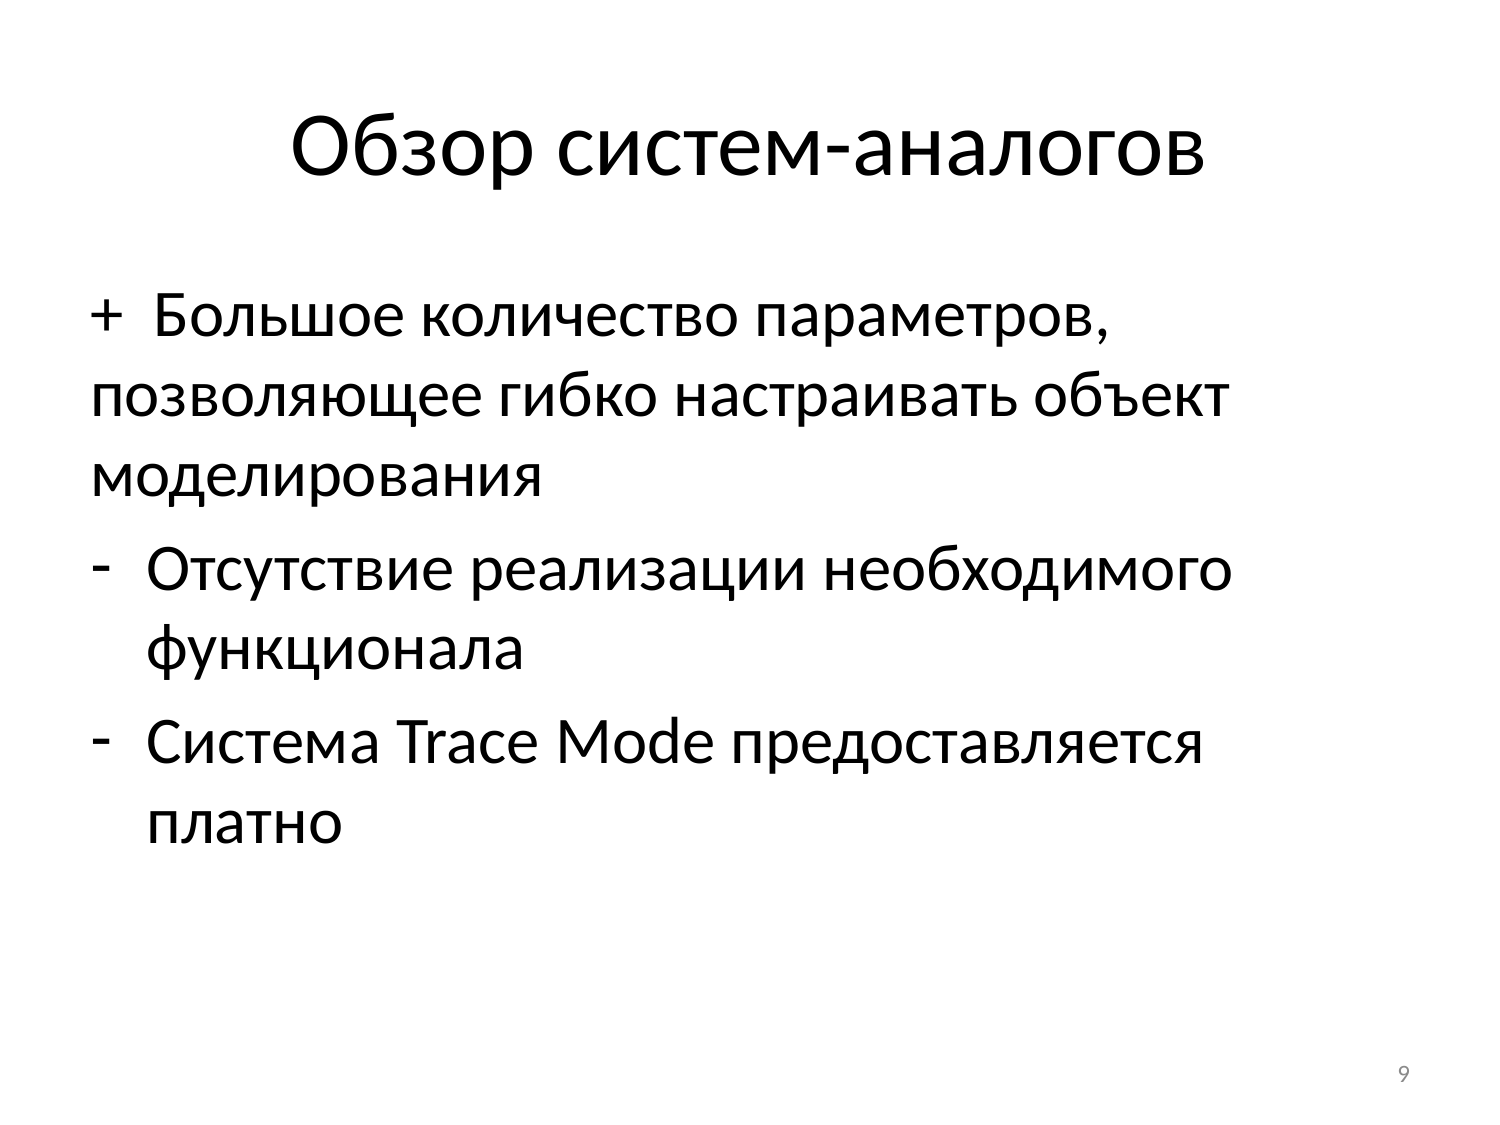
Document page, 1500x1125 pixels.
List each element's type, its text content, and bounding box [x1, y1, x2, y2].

slide_number 9 [1074, 1042, 1425, 1103]
list + Большое количество параметров, позволяющее гибко настраивать объект моделирования Отсутствие реализации необходимого функционала Система Trace Mode предоставляется платно [75, 262, 1425, 1005]
title Обзор систем-аналогов [75, 45, 1425, 233]
